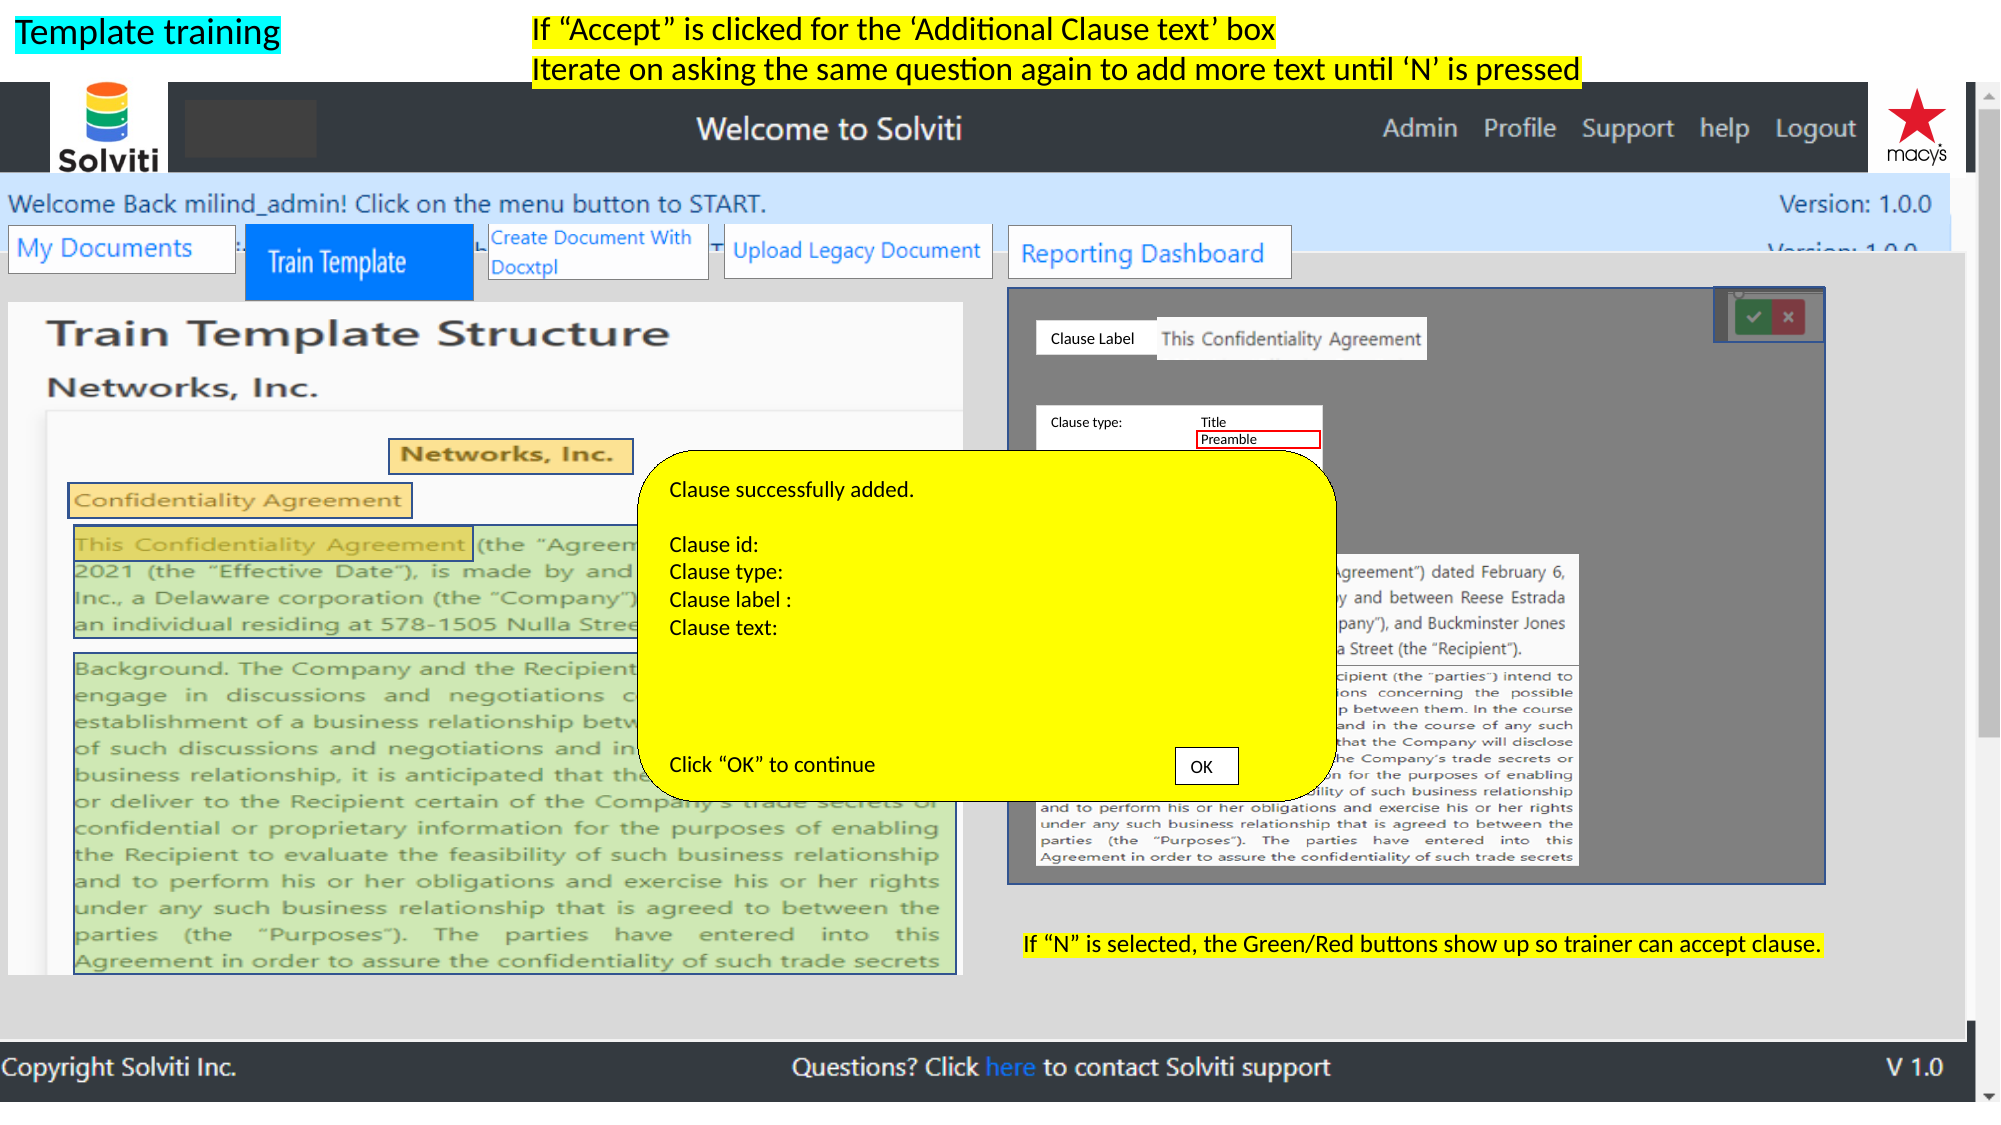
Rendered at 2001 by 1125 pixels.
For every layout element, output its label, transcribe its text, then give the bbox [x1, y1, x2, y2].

picture [0, 68, 2000, 1105]
text_box Template training [0, 0, 306, 60]
text_box If “Accept” is clicked for the ‘Additional Clause text’ box Iterate on asking the same question again to add more text until ‘N’ is pressed [517, 0, 1950, 82]
